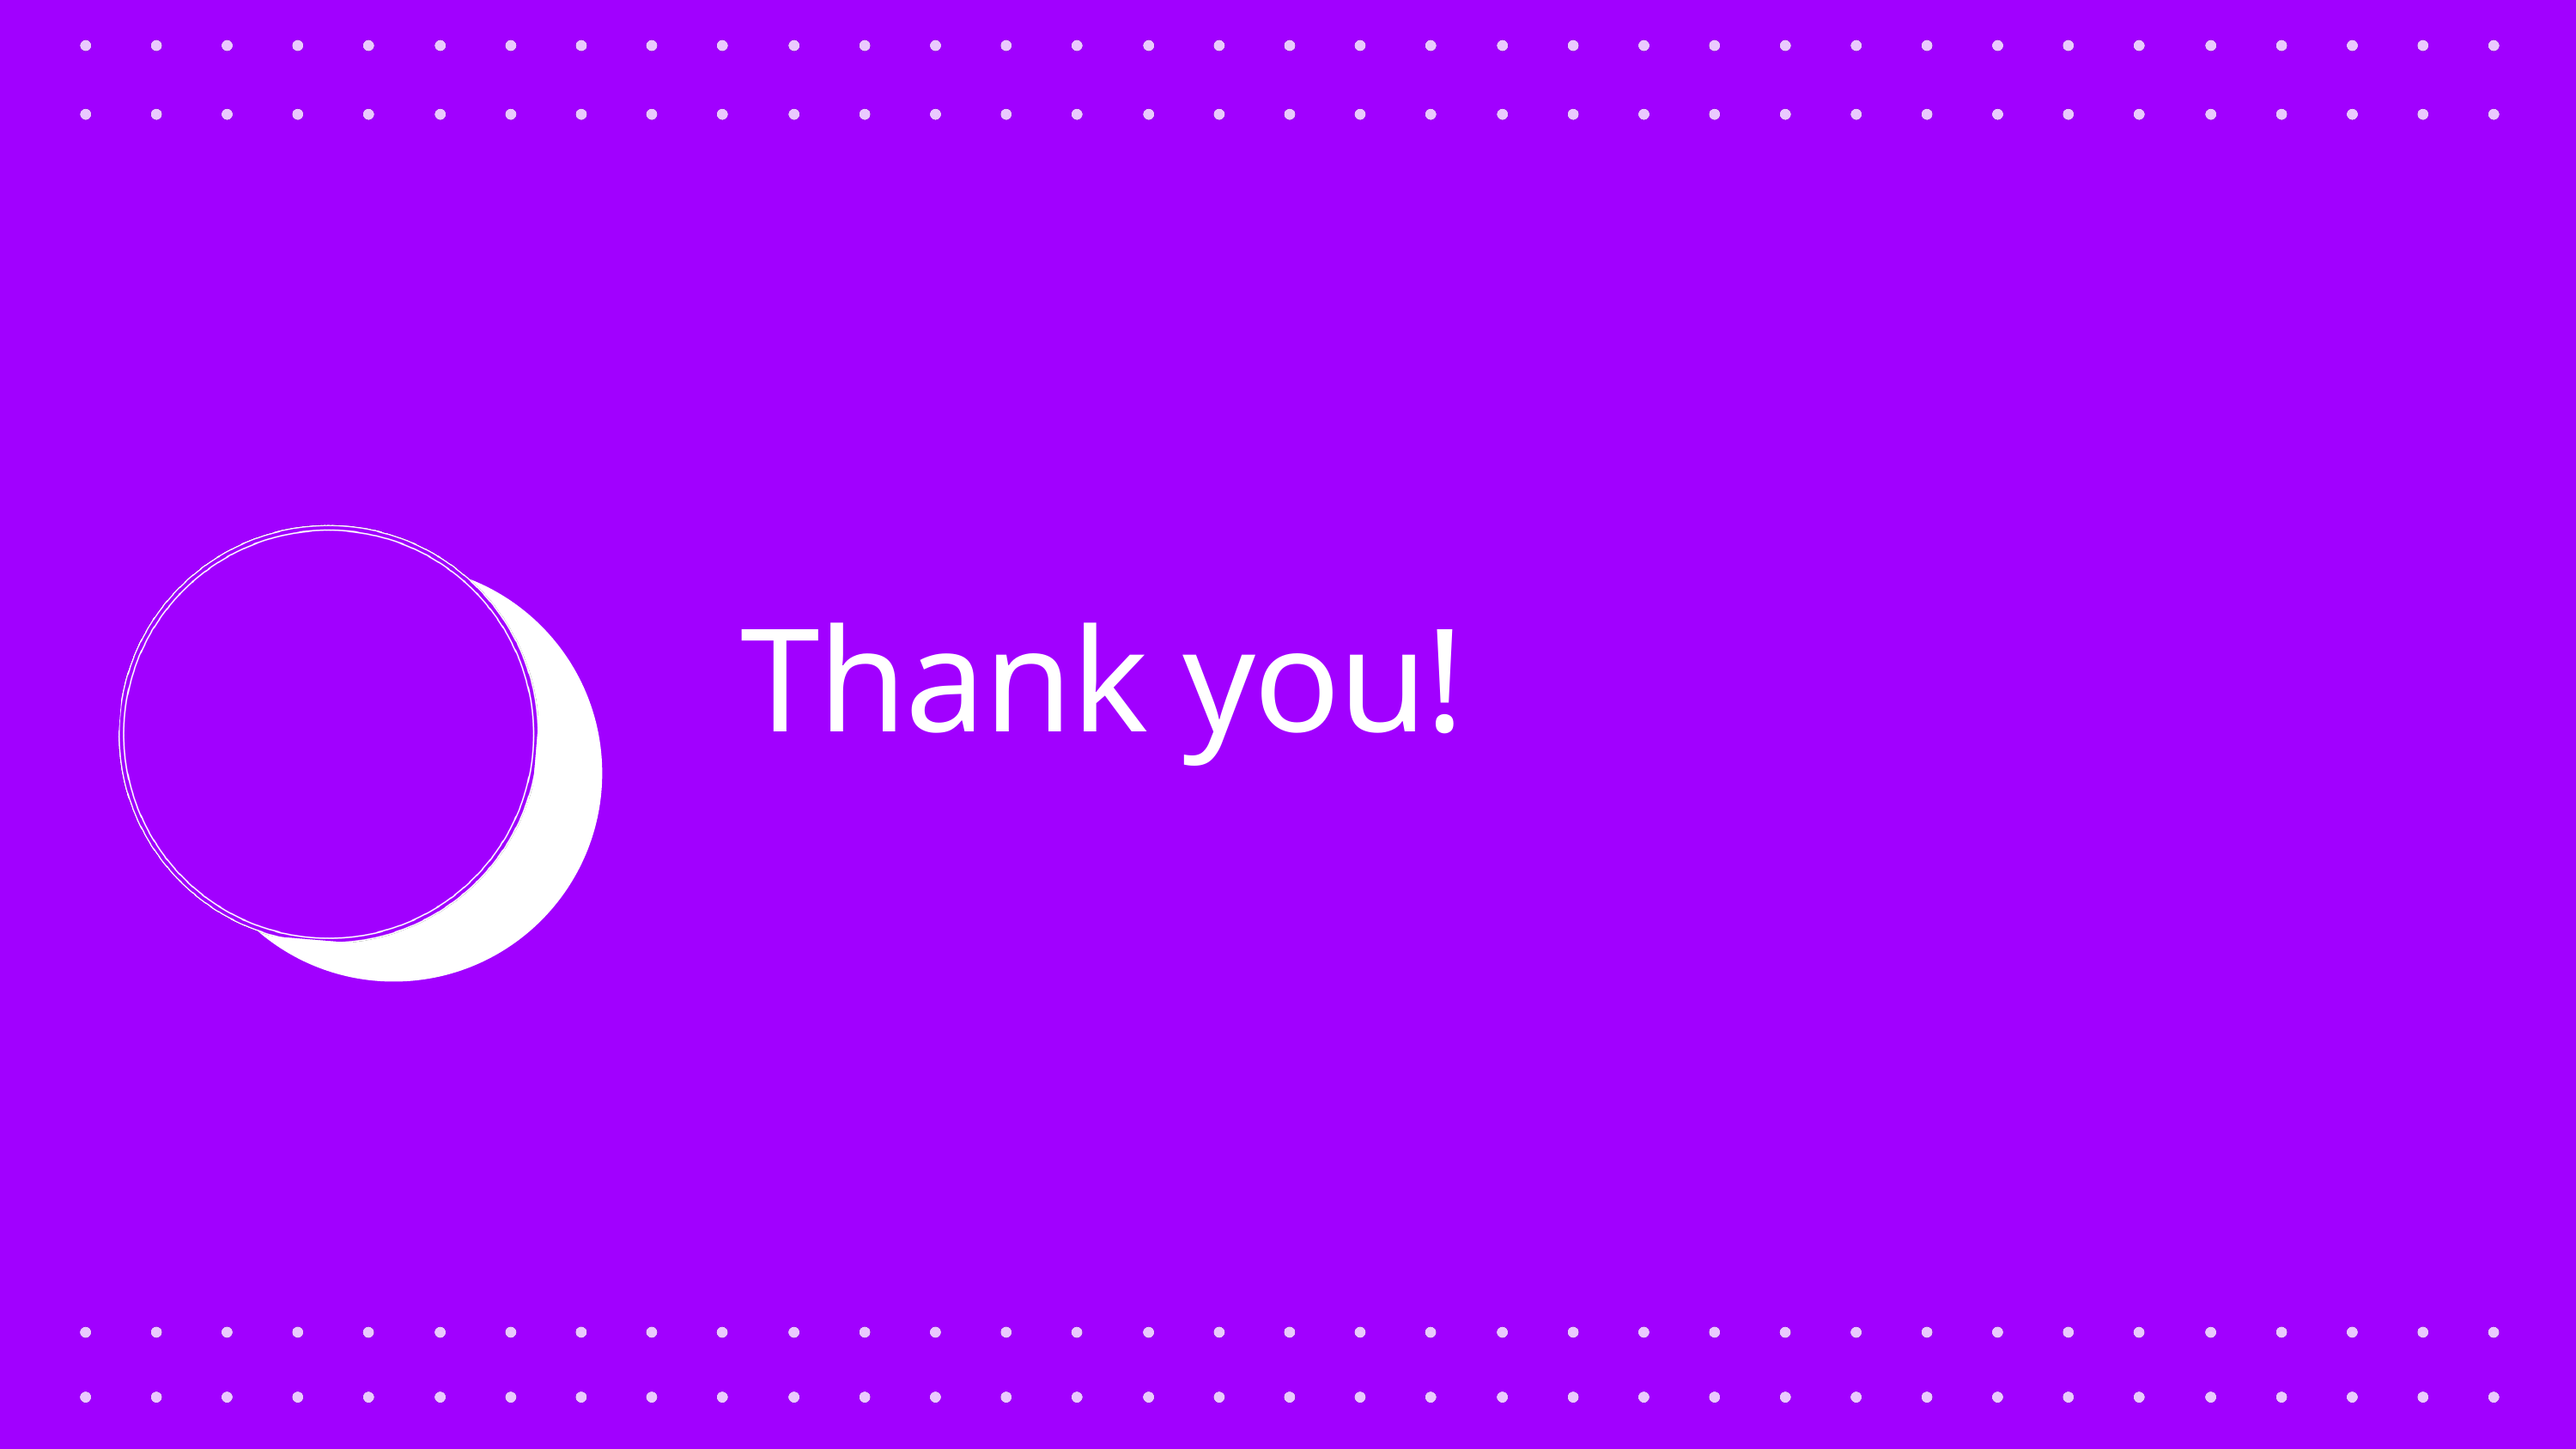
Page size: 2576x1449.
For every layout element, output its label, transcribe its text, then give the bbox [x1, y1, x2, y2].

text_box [72, 1322, 2504, 1449]
text_box Thank you! [657, 588, 1465, 761]
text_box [72, 0, 2504, 124]
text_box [102, 506, 603, 982]
